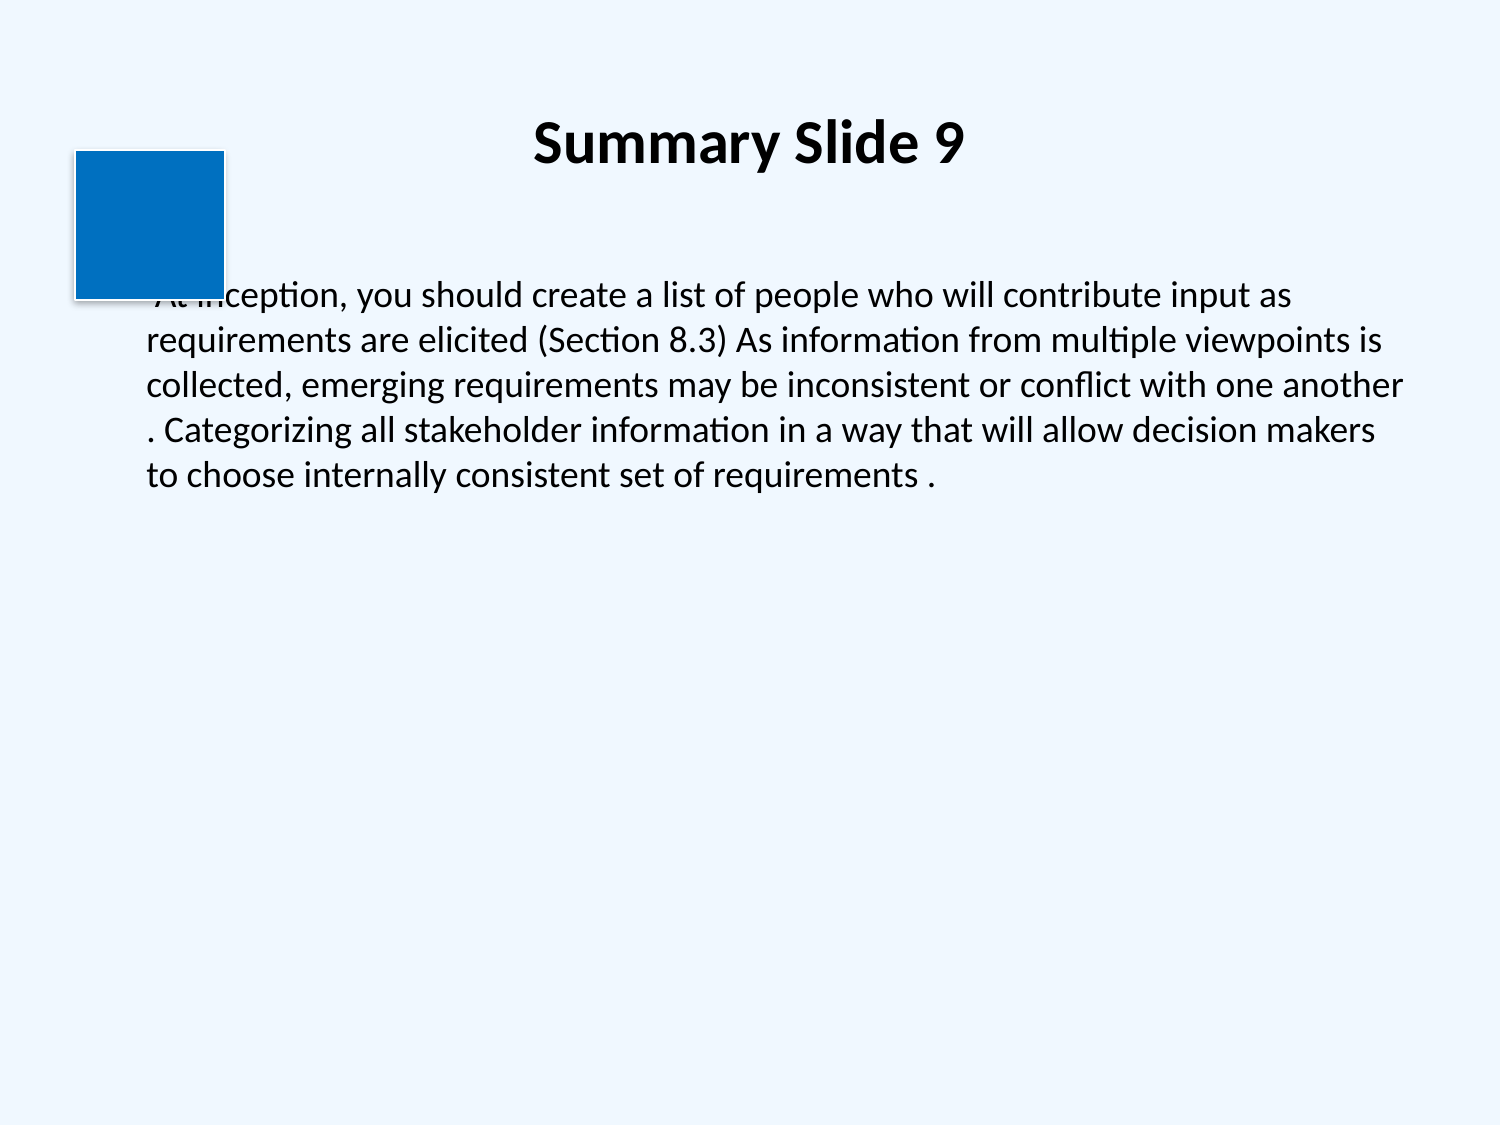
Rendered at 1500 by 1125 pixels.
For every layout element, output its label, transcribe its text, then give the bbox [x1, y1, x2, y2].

text_box [74, 149, 226, 301]
list At inception, you should create a list of people who will contribute input as requirements are elicited (Section 8.3) As information from multiple viewpoints is collected, emerging requirements may be inconsistent or conflict with one another . Categorizing all stakeholder information in a way that will allow decision makers to choose internally consistent set of requirements . [75, 262, 1425, 1005]
title Summary Slide 9 [75, 45, 1425, 233]
